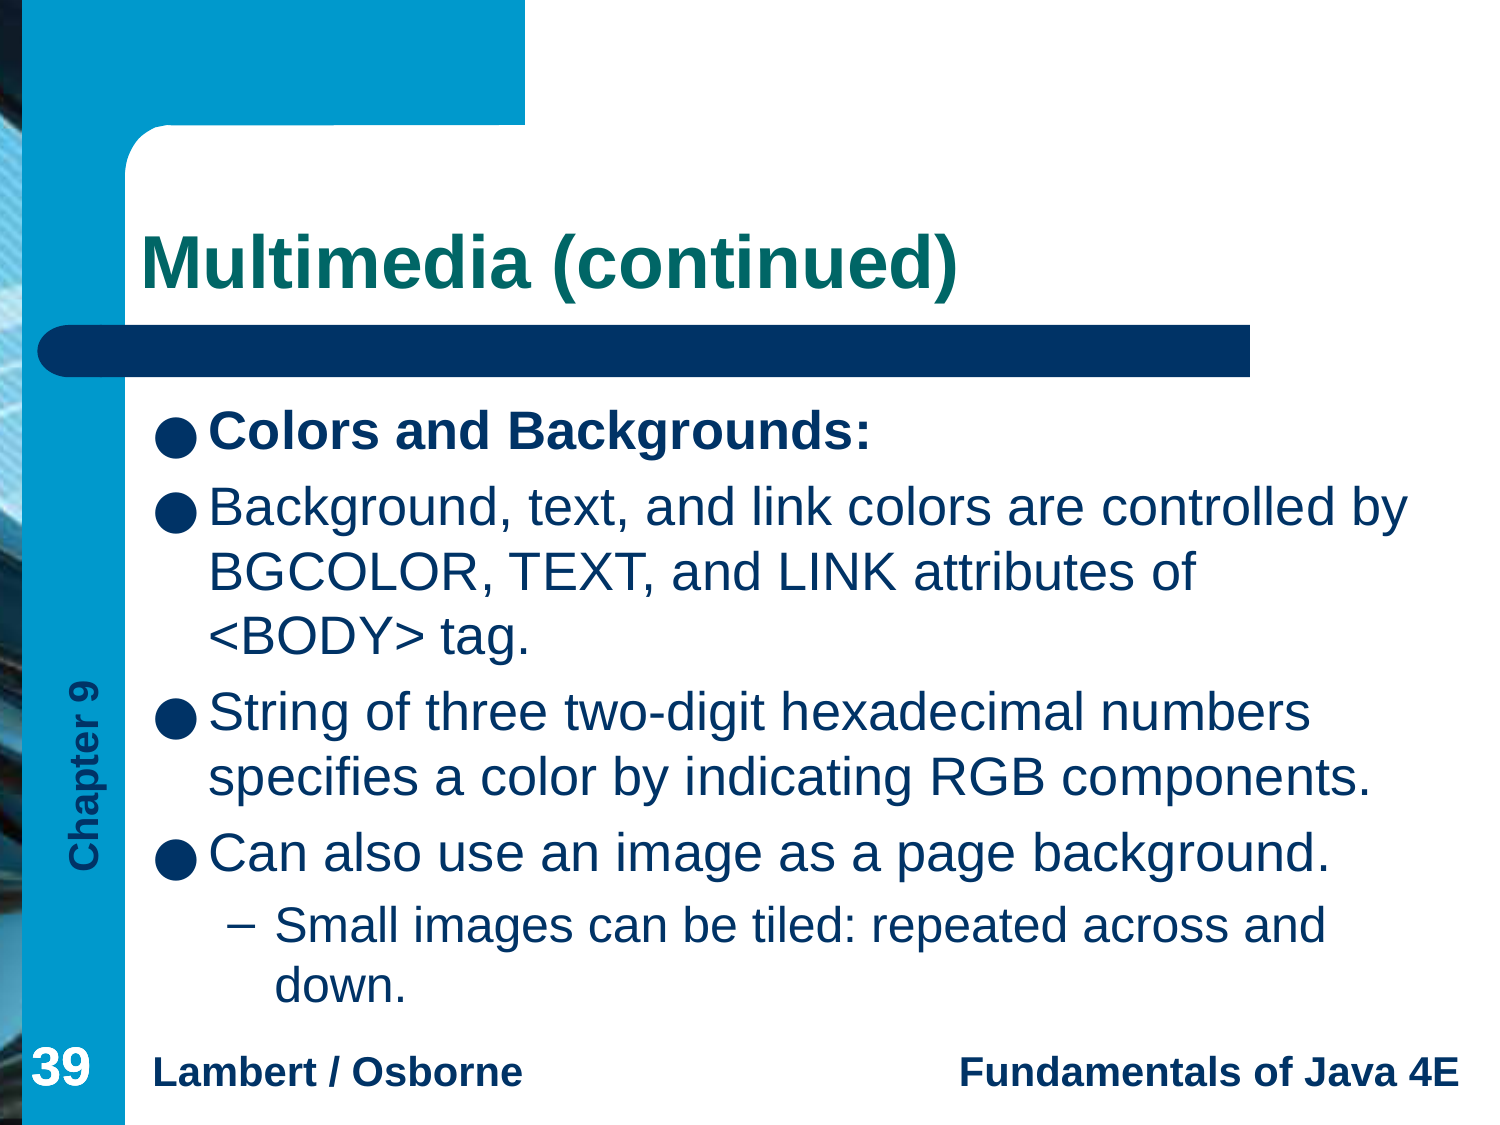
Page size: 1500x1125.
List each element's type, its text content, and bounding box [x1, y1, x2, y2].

picture [0, 0, 21, 1125]
text_box ‹#› [13, 1023, 111, 1105]
title Multimedia (continued) [125, 125, 1425, 313]
list Colors and Backgrounds: Background, text, and link colors are controlled by BGCOLOR, TEXT, and LINK attributes of <BODY> tag. String of three two-digit hexadecimal numbers specifies a color by indicating RGB components. Can also use an image as a page background. Small images can be tiled: repeated across and down. [137, 387, 1438, 999]
